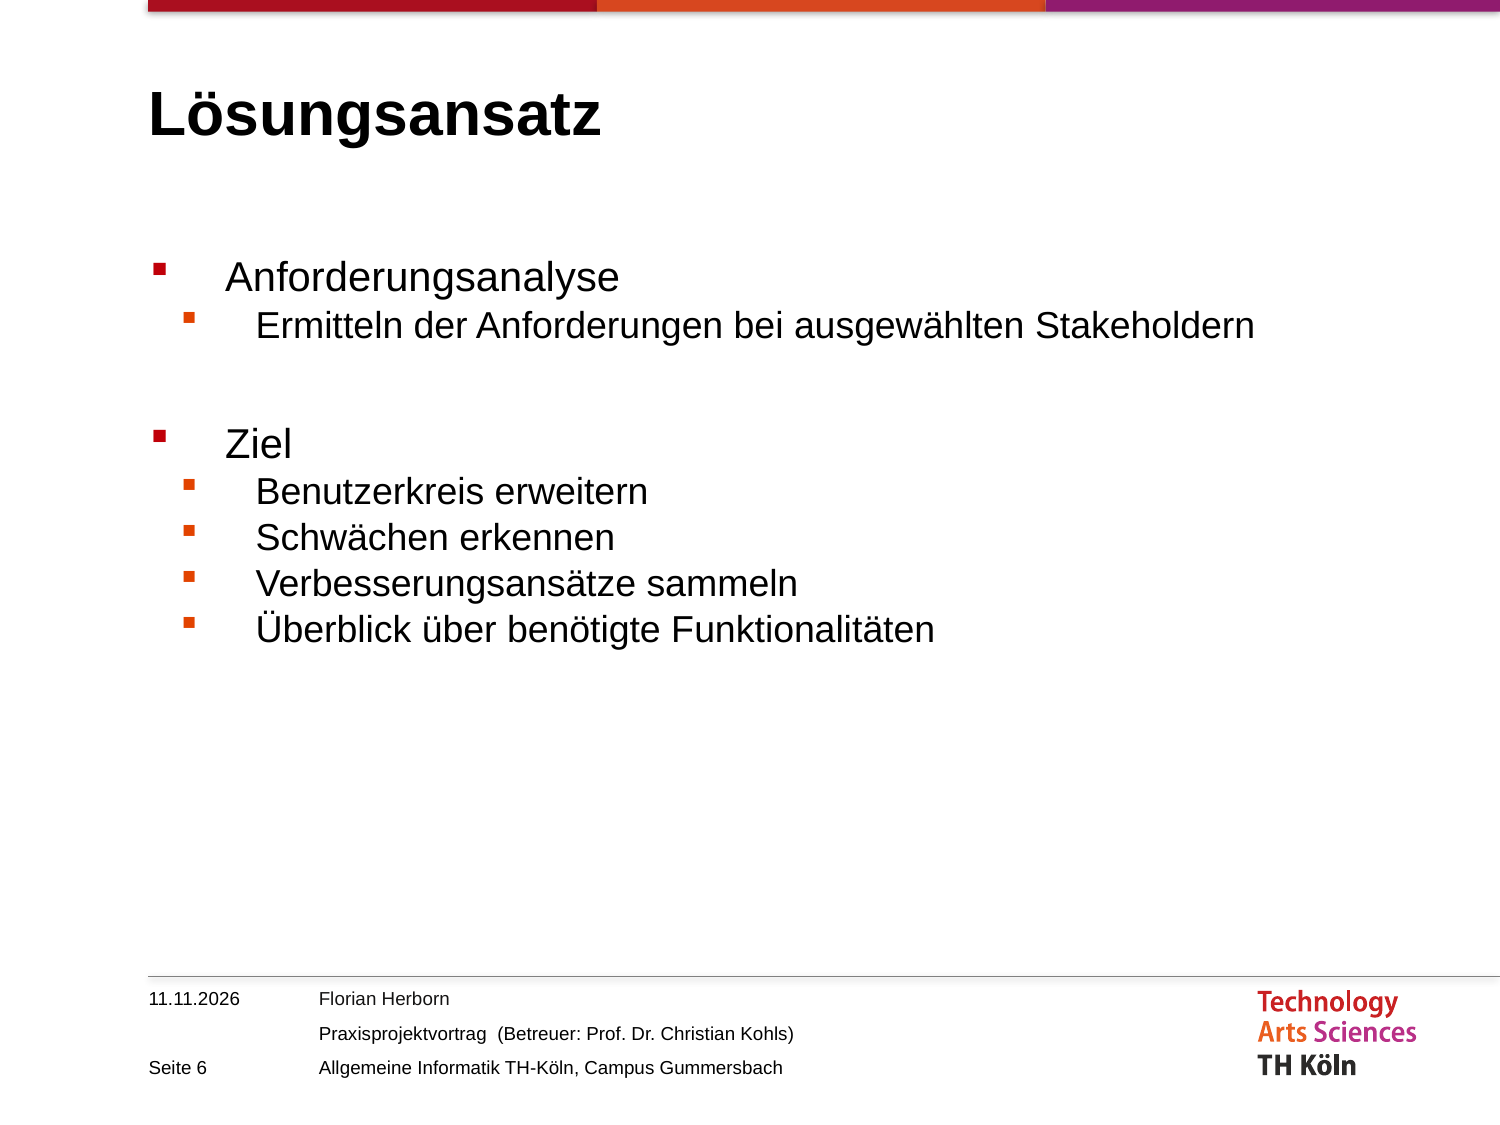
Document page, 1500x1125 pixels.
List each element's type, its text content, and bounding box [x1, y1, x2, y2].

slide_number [148, 986, 308, 1016]
title Lösungsansatz [148, 85, 1478, 233]
slide_number Seite 6 [148, 1043, 308, 1079]
list Anforderungsanalyse Ermitteln der Anforderungen bei ausgewählten Stakeholdern Ziel Benutzerkreis erweitern Schwächen erkennen Verbesserungsansätze sammeln Überblick über benötigte Funktionalitäten [148, 253, 1477, 963]
